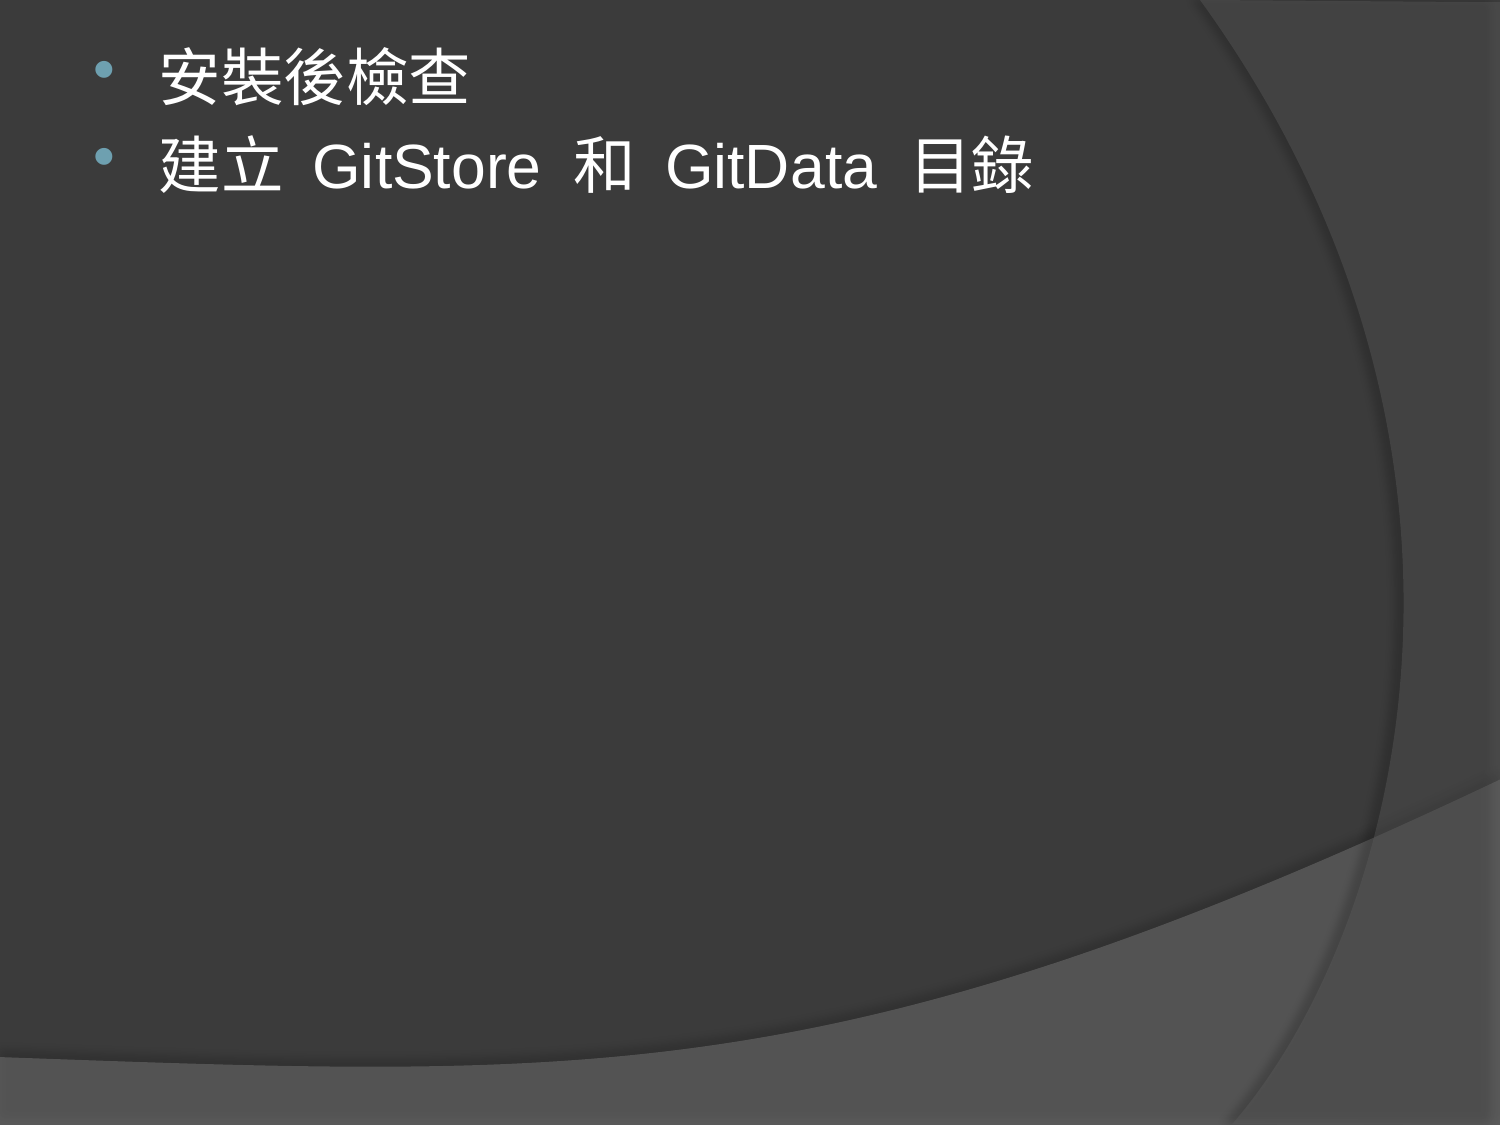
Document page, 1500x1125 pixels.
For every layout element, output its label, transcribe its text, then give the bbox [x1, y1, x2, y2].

list 安裝後檢查 建立 GitStore 和 GitData 目錄 [75, 30, 1300, 1035]
